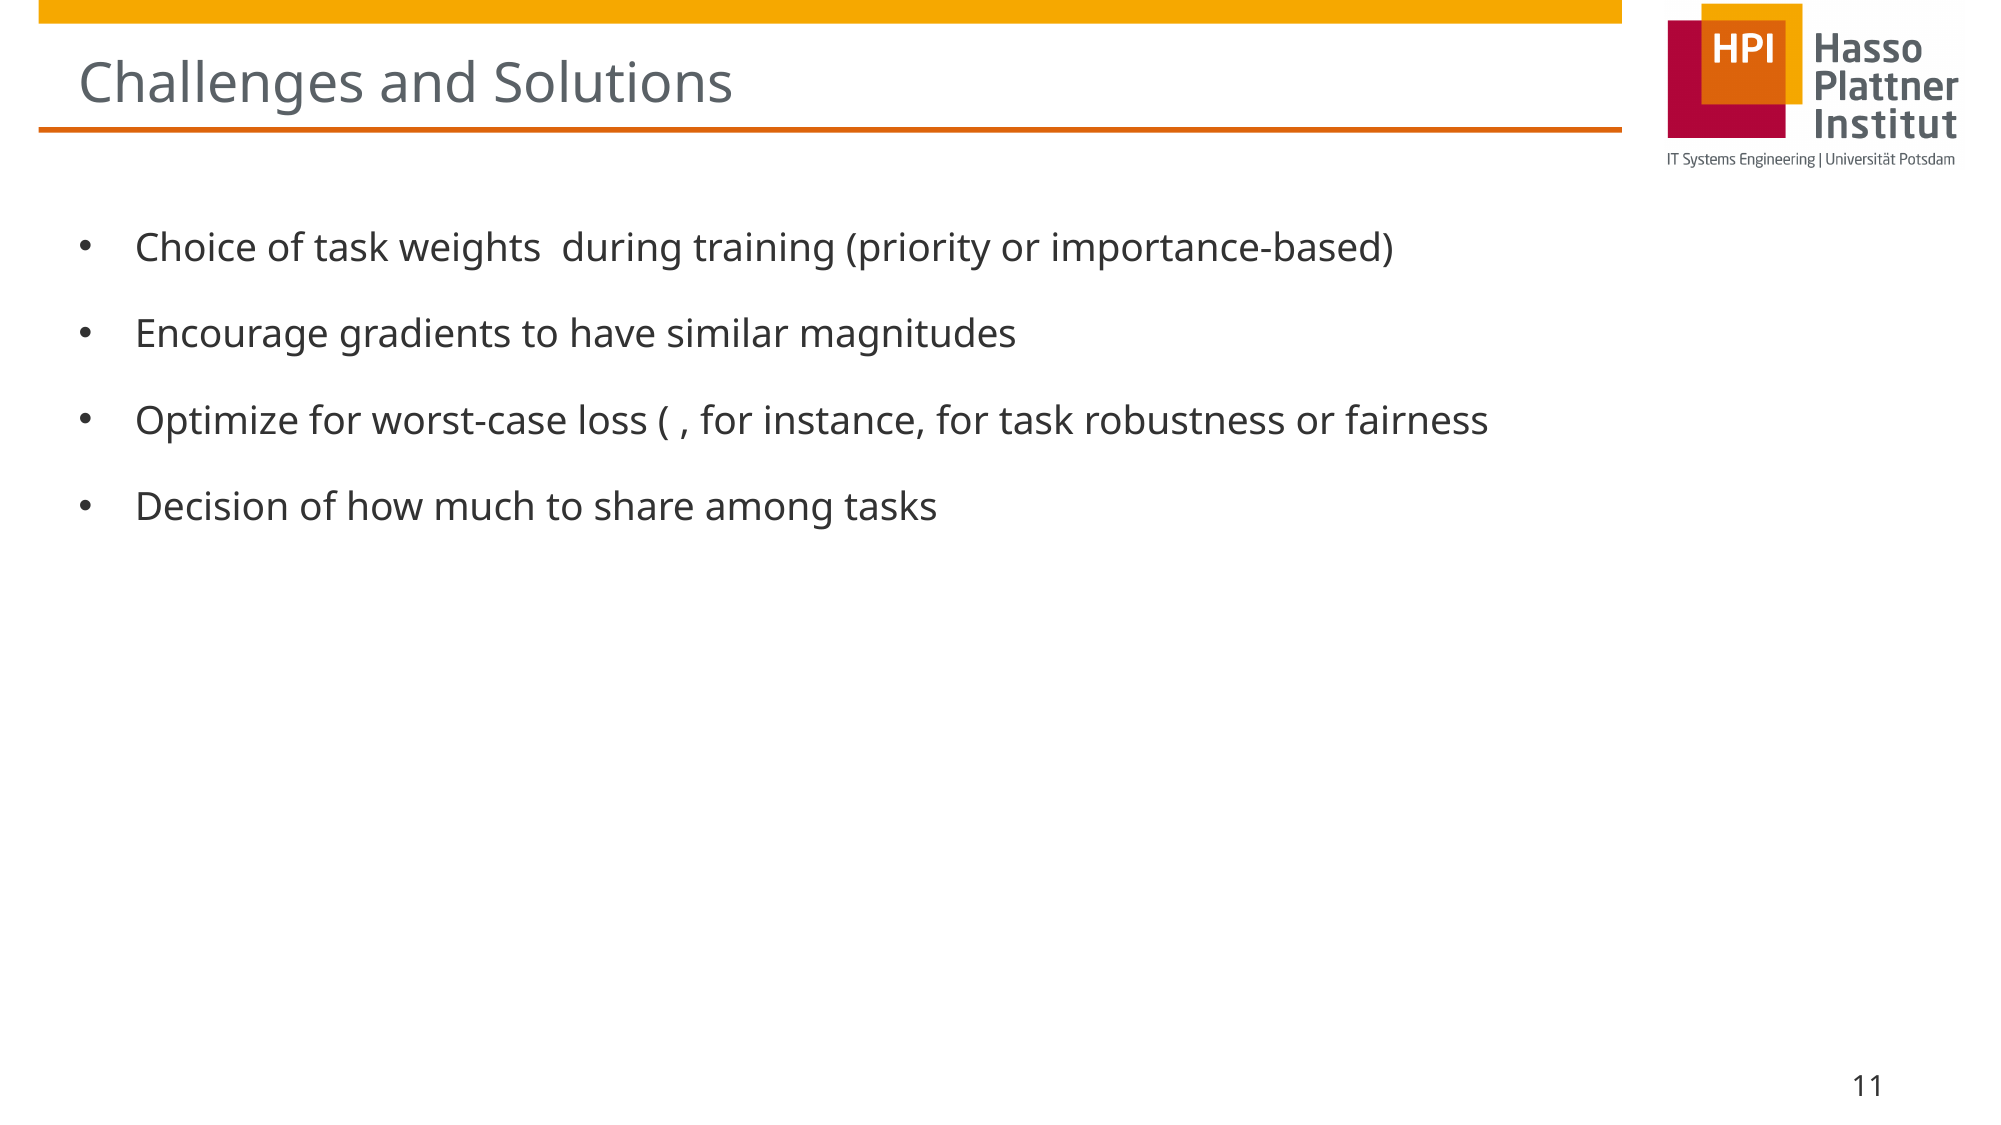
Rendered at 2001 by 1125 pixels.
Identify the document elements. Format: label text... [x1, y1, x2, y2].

slide_number 11 [1834, 1064, 1961, 1107]
picture [1664, 0, 1965, 170]
title Challenges and Solutions [78, 23, 1583, 115]
